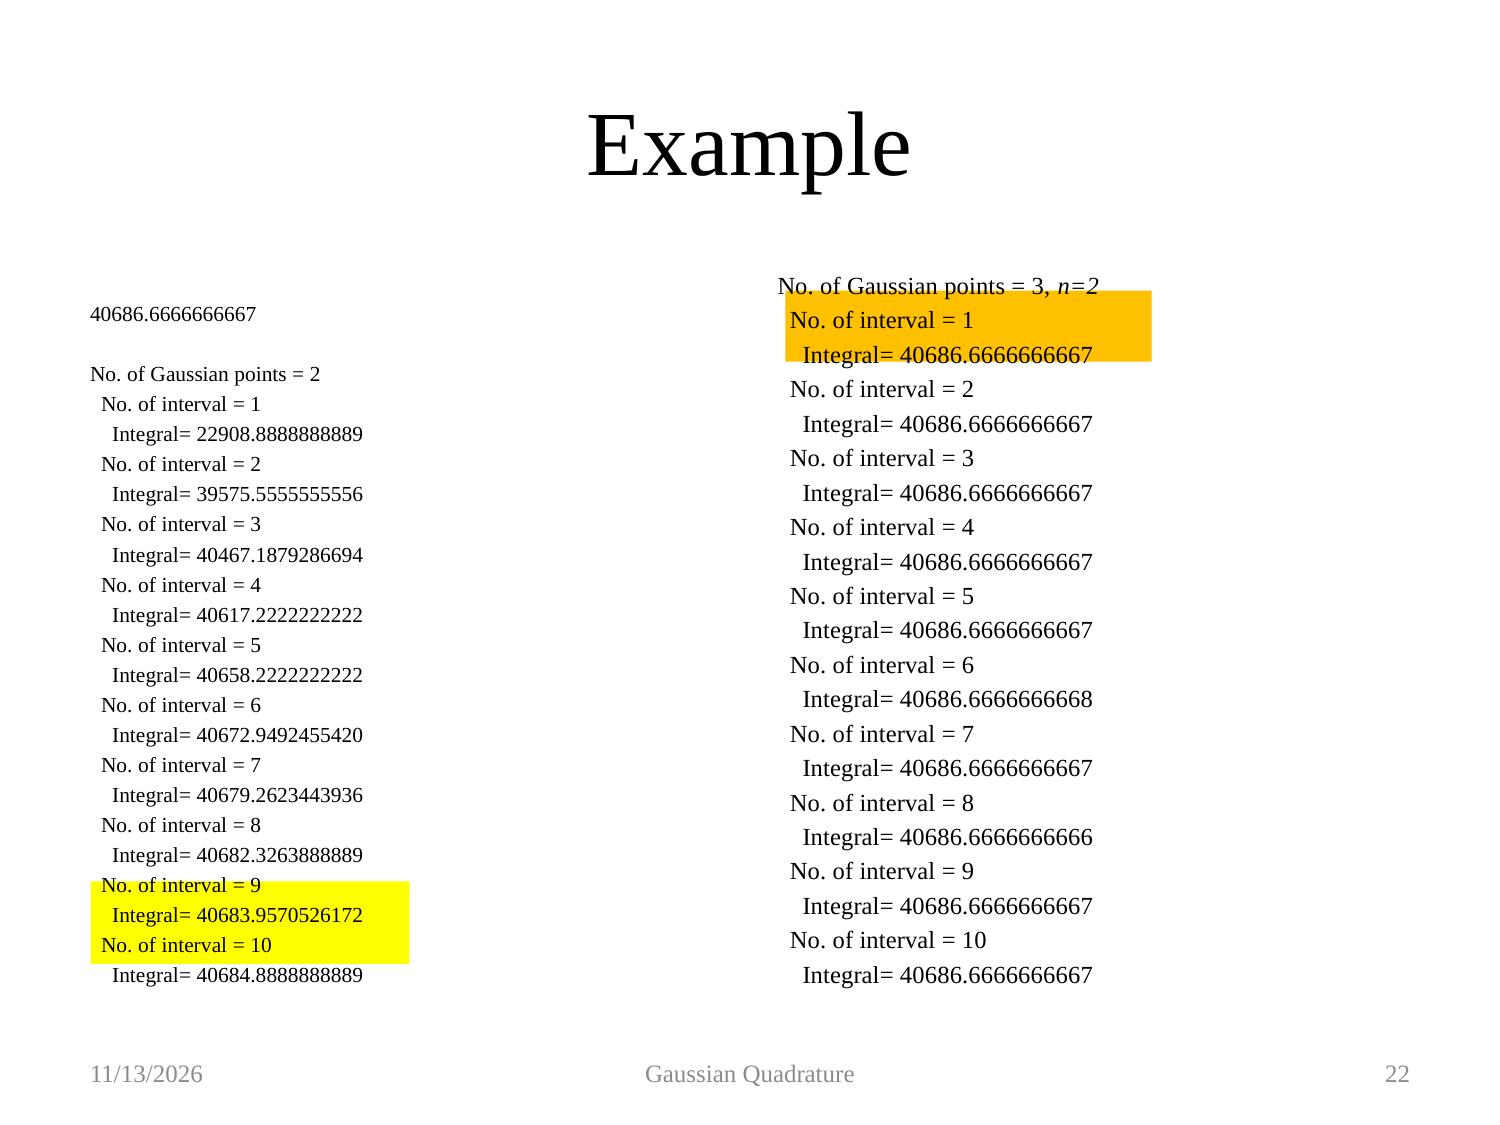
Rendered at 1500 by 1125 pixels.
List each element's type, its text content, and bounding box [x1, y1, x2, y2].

list No. of Gaussian points = 3, n=2 No. of interval = 1 Integral= 40686.6666666667 No. of interval = 2 Integral= 40686.6666666667 No. of interval = 3 Integral= 40686.6666666667 No. of interval = 4 Integral= 40686.6666666667 No. of interval = 5 Integral= 40686.6666666667 No. of interval = 6 Integral= 40686.6666666668 No. of interval = 7 Integral= 40686.6666666667 No. of interval = 8 Integral= 40686.6666666666 No. of interval = 9 Integral= 40686.6666666667 No. of interval = 10 Integral= 40686.6666666667 [762, 262, 1425, 1005]
title Example [75, 45, 1425, 233]
text_box [88, 879, 412, 966]
slide_number 22 [1074, 1042, 1425, 1103]
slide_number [75, 1042, 425, 1103]
footer Gaussian Quadrature [512, 1042, 988, 1103]
